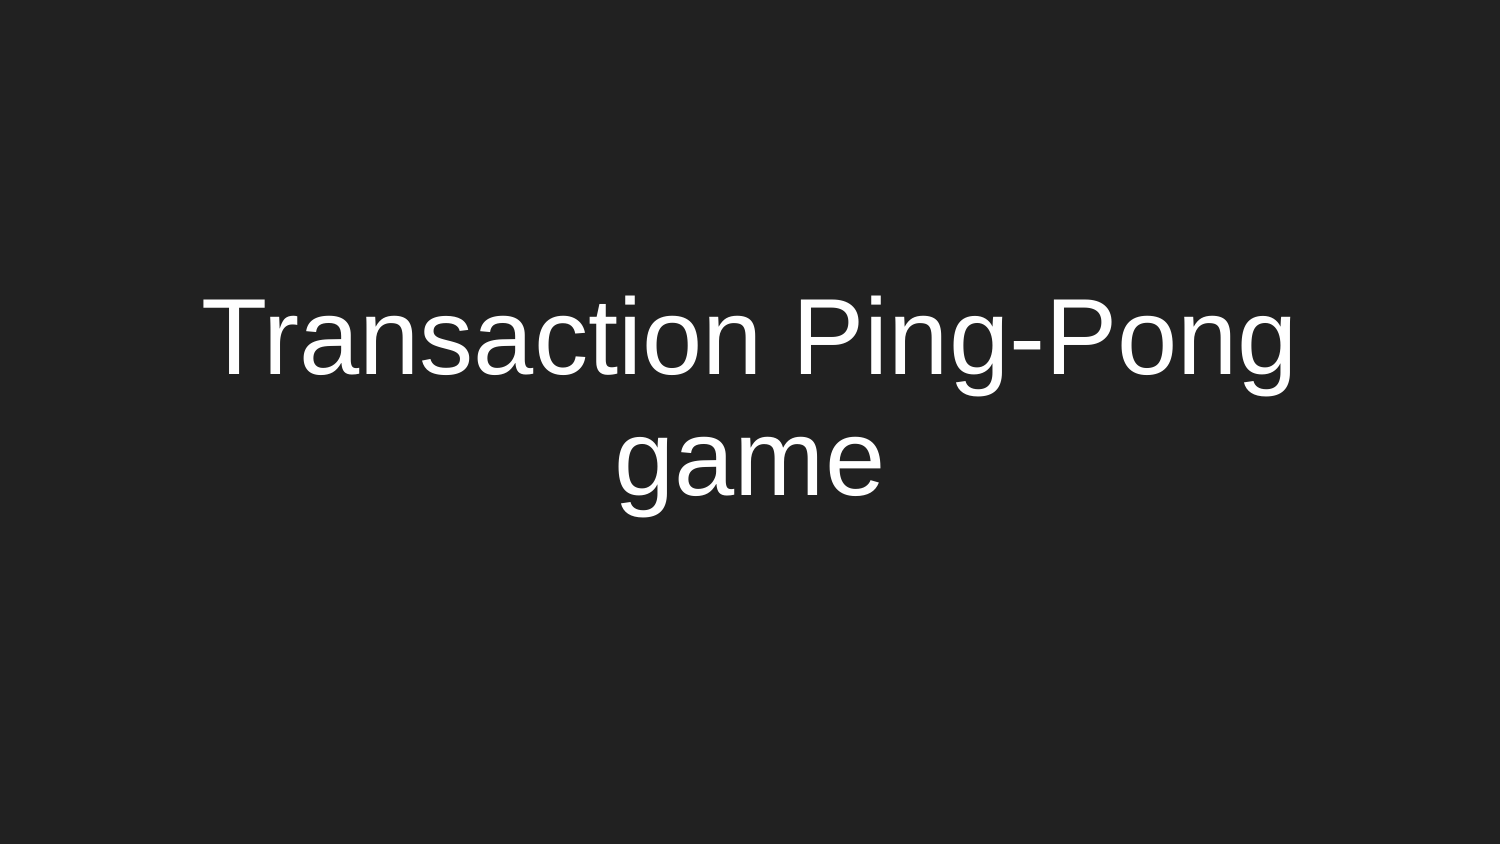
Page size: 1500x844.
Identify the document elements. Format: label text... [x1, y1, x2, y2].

title Transaction Ping-Pong game [51, 197, 1449, 534]
